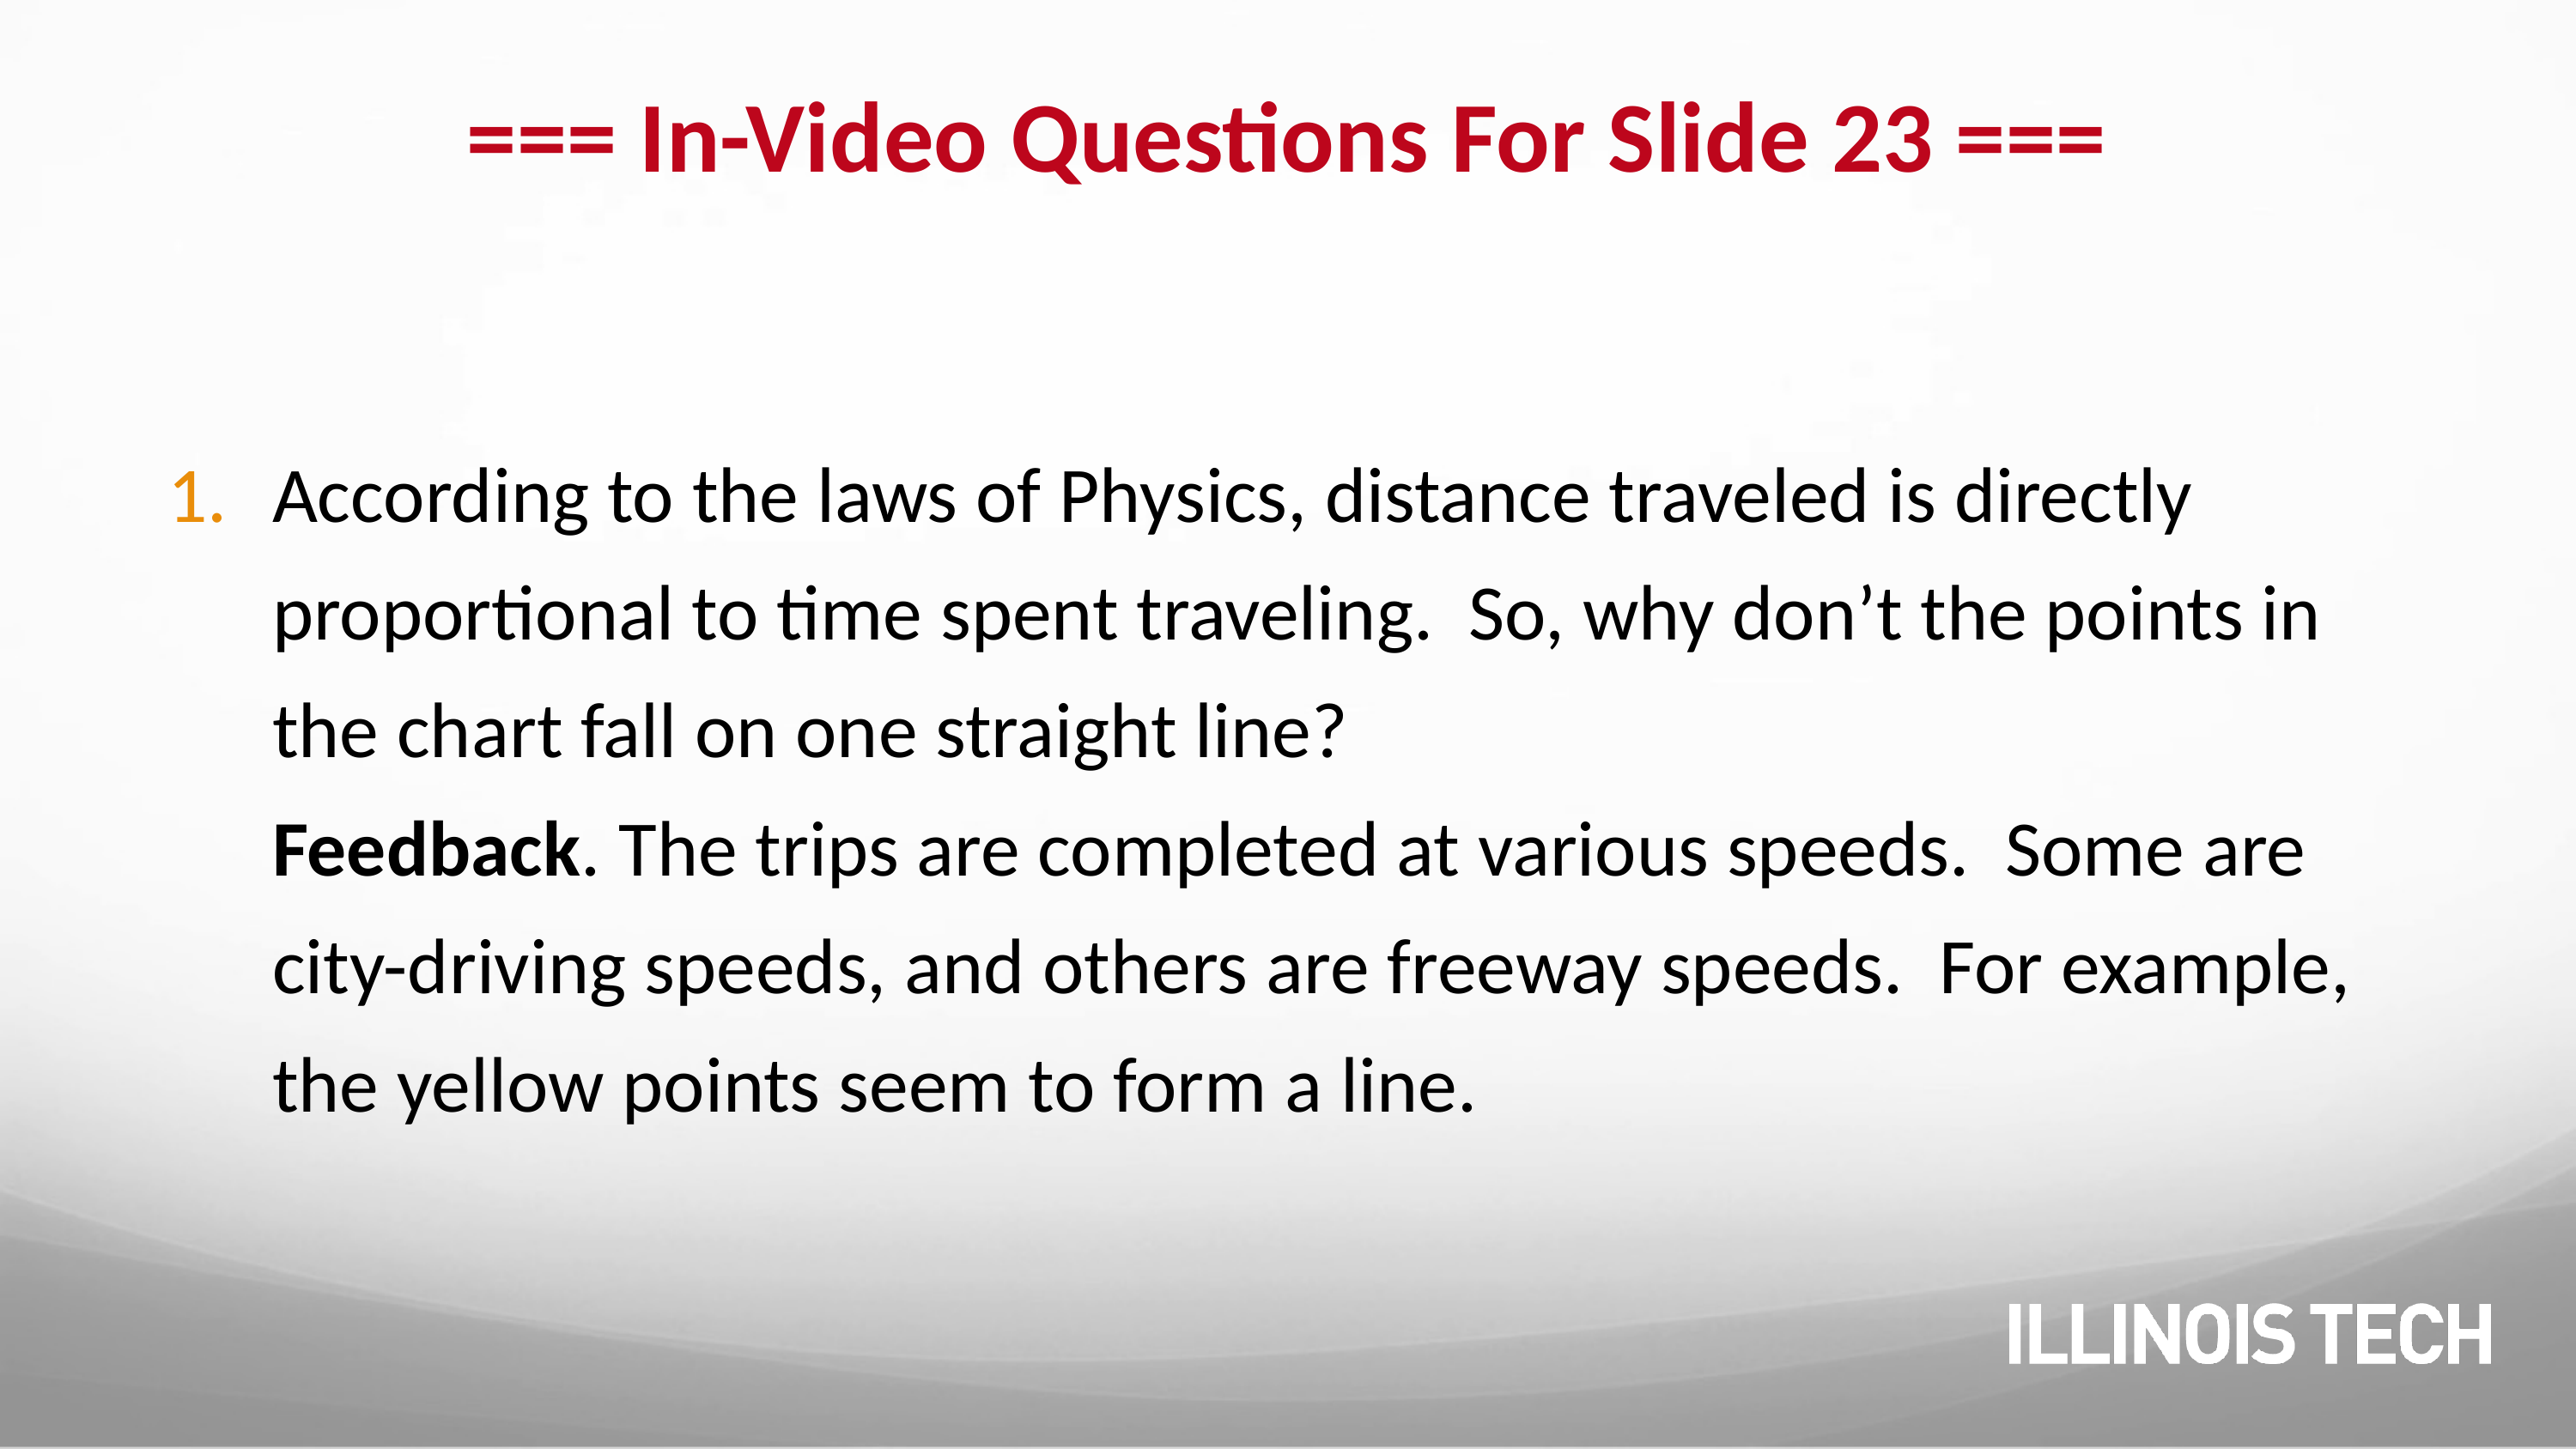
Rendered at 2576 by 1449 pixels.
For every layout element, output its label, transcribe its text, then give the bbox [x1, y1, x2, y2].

list According to the laws of Physics, distance traveled is directly proportional to time spent traveling. So, why don’t the points in the chart fall on one straight line? Feedback. The trips are completed at various speeds. Some are city-driving speeds, and others are freeway speeds. For example, the yellow points seem to form a line. [155, 288, 2421, 1259]
picture [0, 0, 2576, 1449]
title === In-Video Questions For Slide 23 === [155, 22, 2421, 241]
